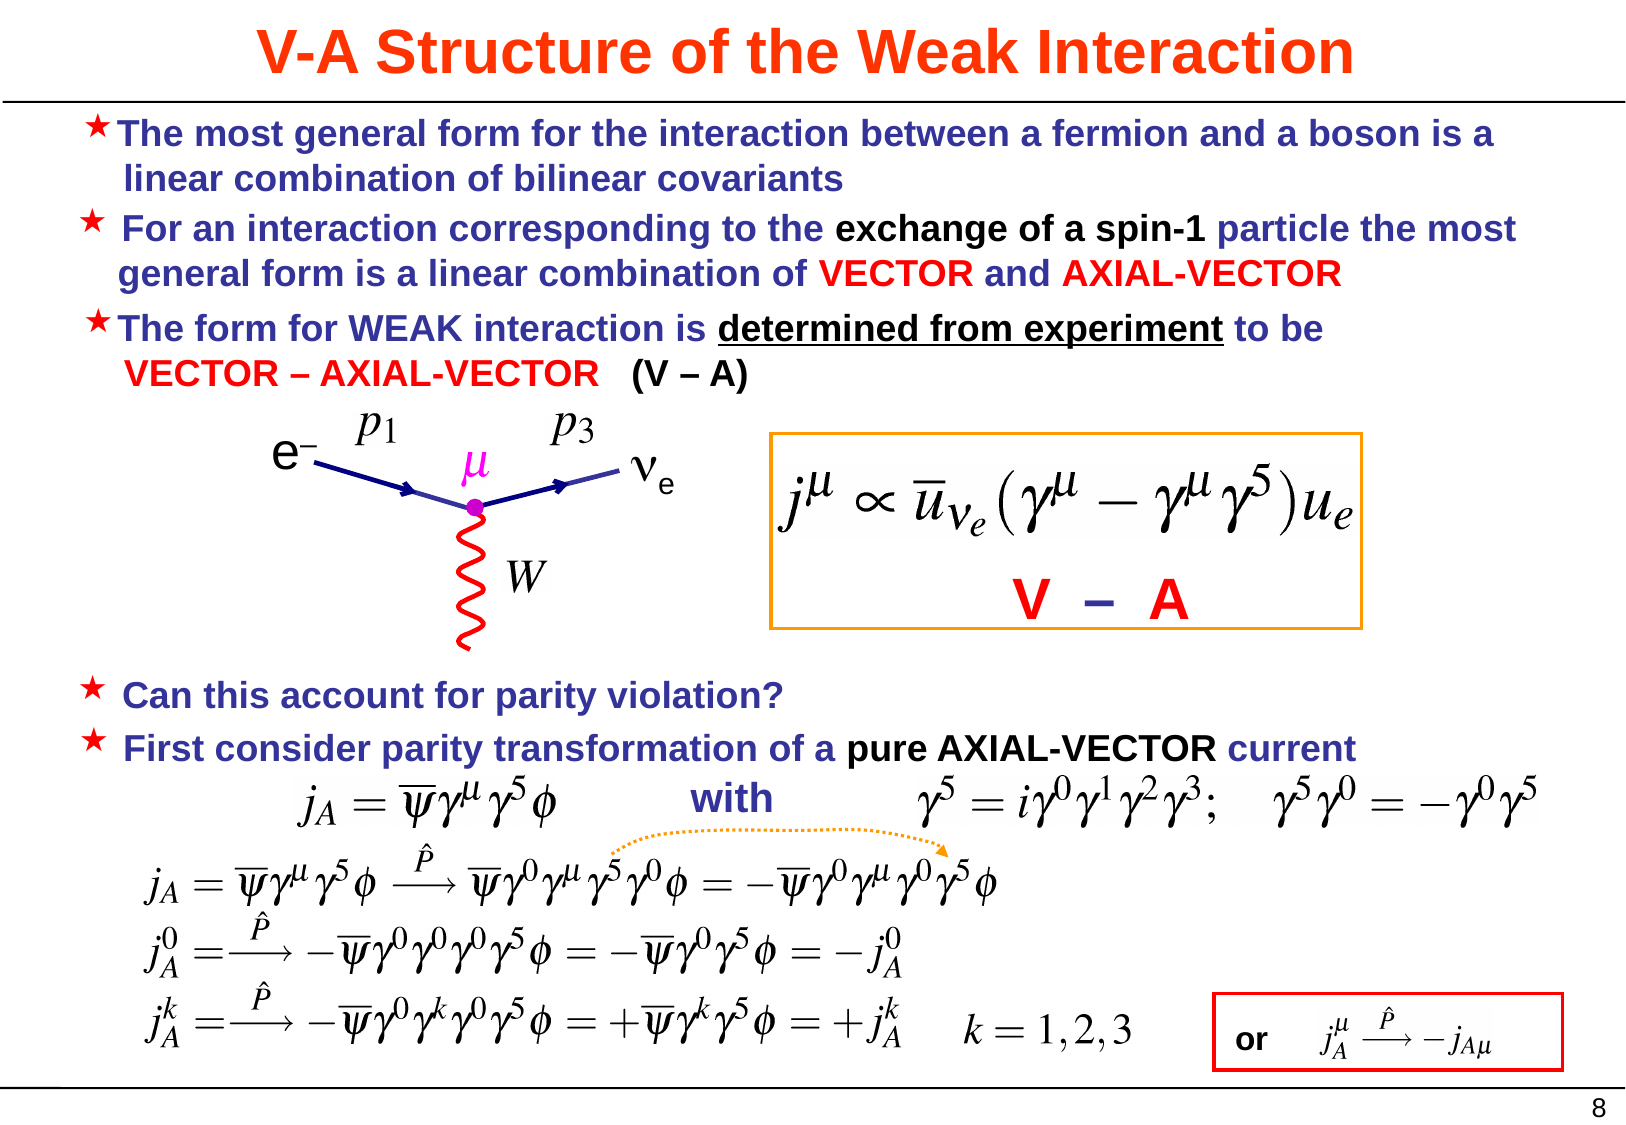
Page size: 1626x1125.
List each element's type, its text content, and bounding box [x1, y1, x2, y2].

text_box Can this account for parity violation? [61, 663, 801, 725]
text_box <número> [1243, 1082, 1623, 1125]
text_box with [675, 763, 789, 829]
picture [915, 774, 1540, 828]
text_box The form for WEAK interaction is determined from experiment to be VECTOR – AXIAL-VECTOR (V – A) [67, 296, 1350, 402]
text_box First consider parity transformation of a pure AXIAL-VECTOR current [62, 715, 1372, 777]
text_box [644, 829, 913, 838]
text_box V-A Structure of the Weak Interaction [192, 7, 1421, 91]
text_box For an interaction corresponding to the exchange of a spin-1 particle the most general form is a linear combination of VECTOR and AXIAL-VECTOR [61, 196, 1532, 302]
text_box The most general form for the interaction between a fermion and a boson is a linear combination of bilinear covariants [66, 101, 1521, 196]
text_box [1213, 993, 1563, 1071]
picture [1315, 1004, 1494, 1059]
text_box or [1220, 1009, 1284, 1065]
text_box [138, 839, 1133, 1053]
picture [292, 774, 557, 828]
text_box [254, 373, 1362, 650]
